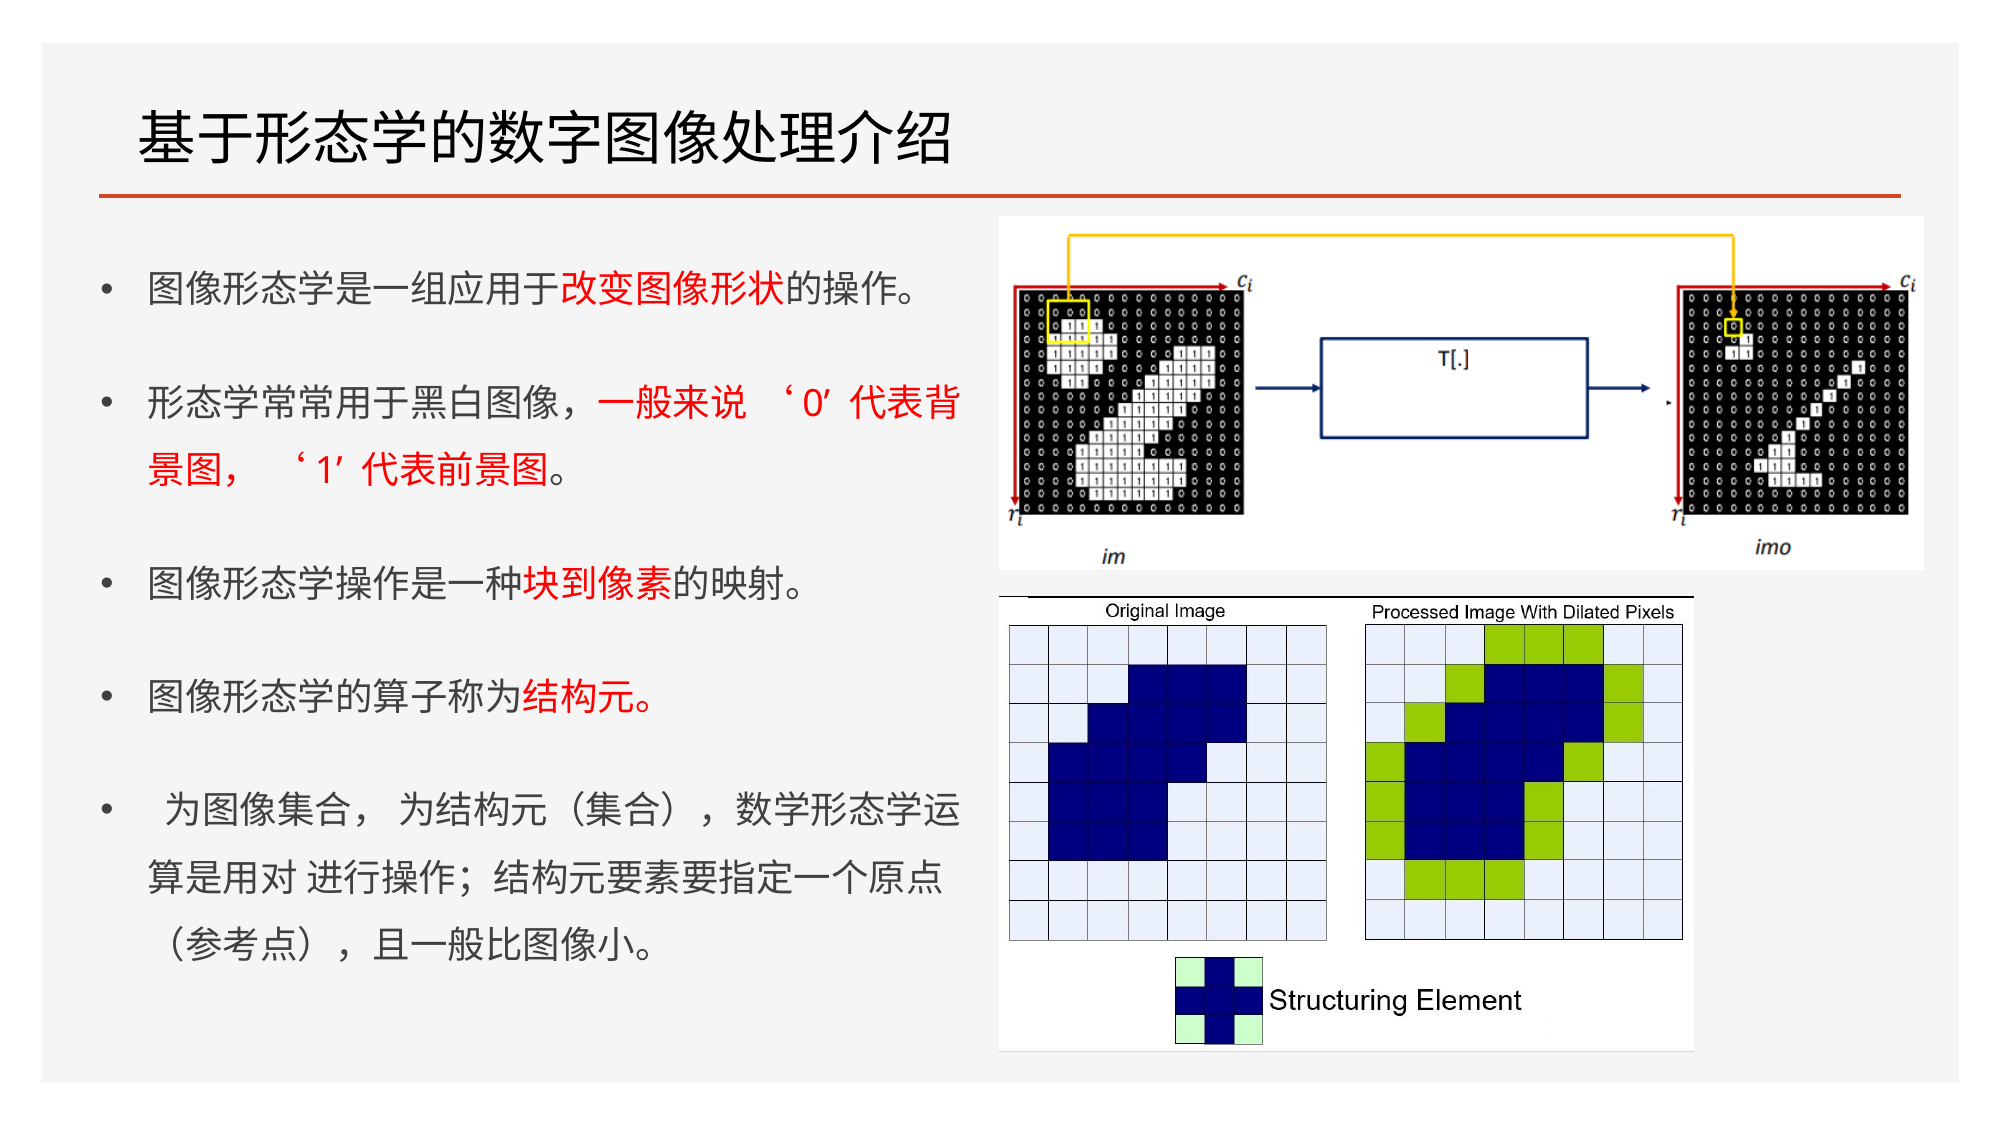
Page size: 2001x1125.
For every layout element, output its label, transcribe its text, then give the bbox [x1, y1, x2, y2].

title 基于形态学的数字图像处理介绍 [85, 73, 1214, 179]
picture [999, 596, 1694, 1052]
picture [999, 216, 1924, 570]
